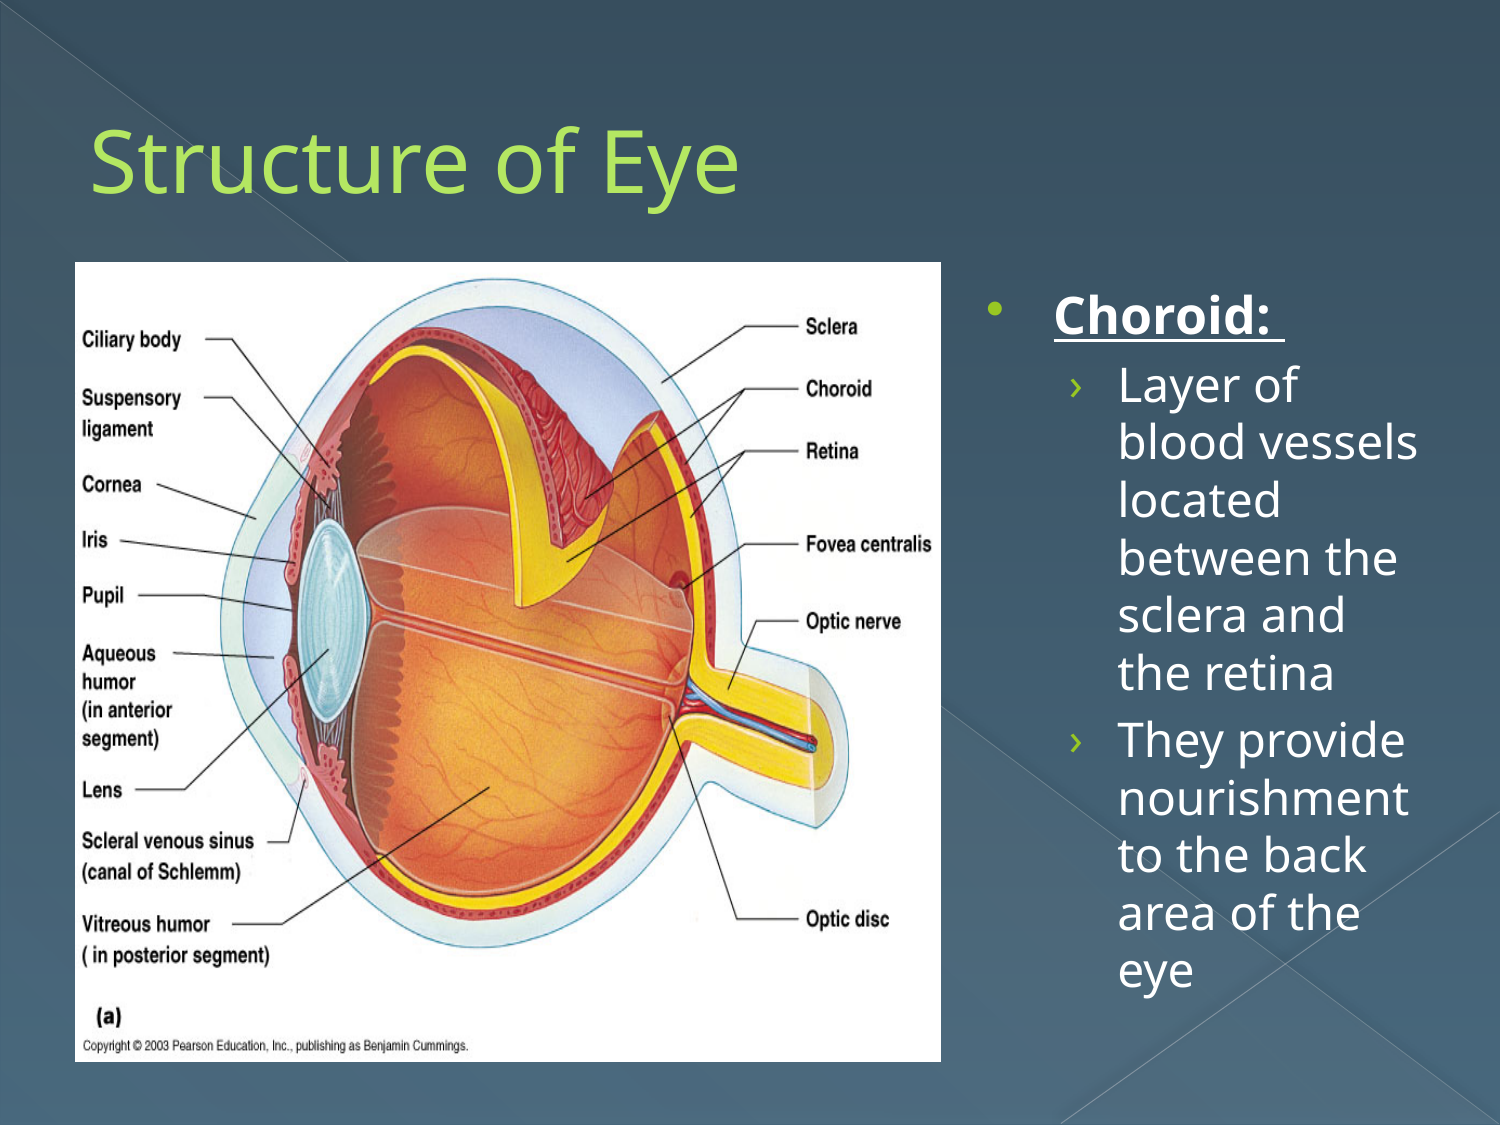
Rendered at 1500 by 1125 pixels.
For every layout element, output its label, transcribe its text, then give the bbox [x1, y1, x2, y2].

list Choroid: Layer of blood vessels located between the sclera and the retina They provide nourishment to the back area of the eye [962, 275, 1438, 1050]
picture [74, 262, 941, 1062]
title Structure of Eye [75, 43, 1425, 274]
